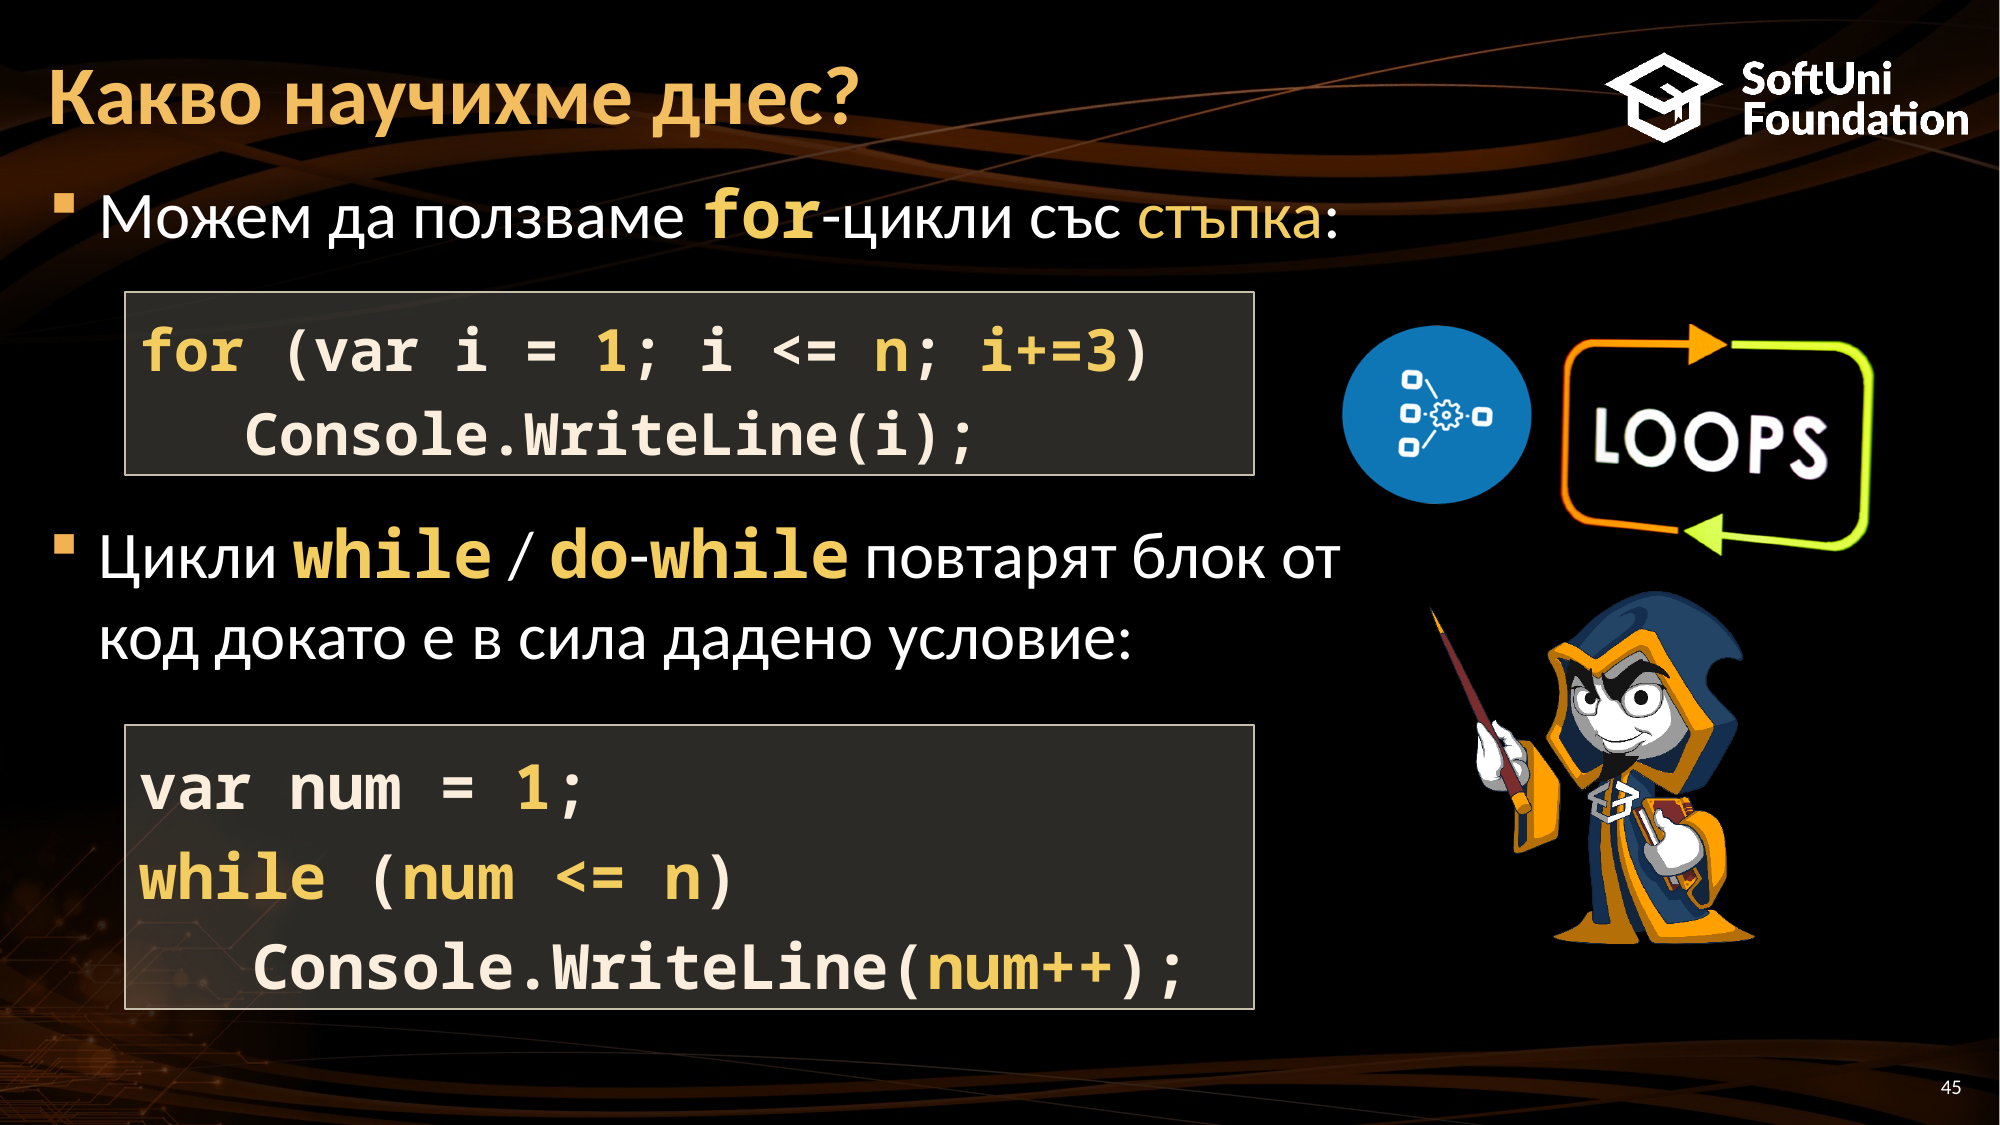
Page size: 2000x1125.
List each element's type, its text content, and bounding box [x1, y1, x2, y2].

text_box for (var i = 1; i <= n; i+=3) Console.WriteLine(i); [124, 291, 1255, 475]
text_box var num = 1; while (num <= n) Console.WriteLine(num++); [124, 724, 1255, 1010]
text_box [1340, 324, 1875, 559]
list Можем да ползваме for-цикли със стъпка: Цикли while / do-while повтарят блок от код докато е в сила дадено условие: [31, 189, 1363, 1080]
picture [0, 0, 2000, 1125]
slide_number 45 [1897, 1070, 1968, 1103]
title Какво научихме днес? [30, 6, 1602, 189]
